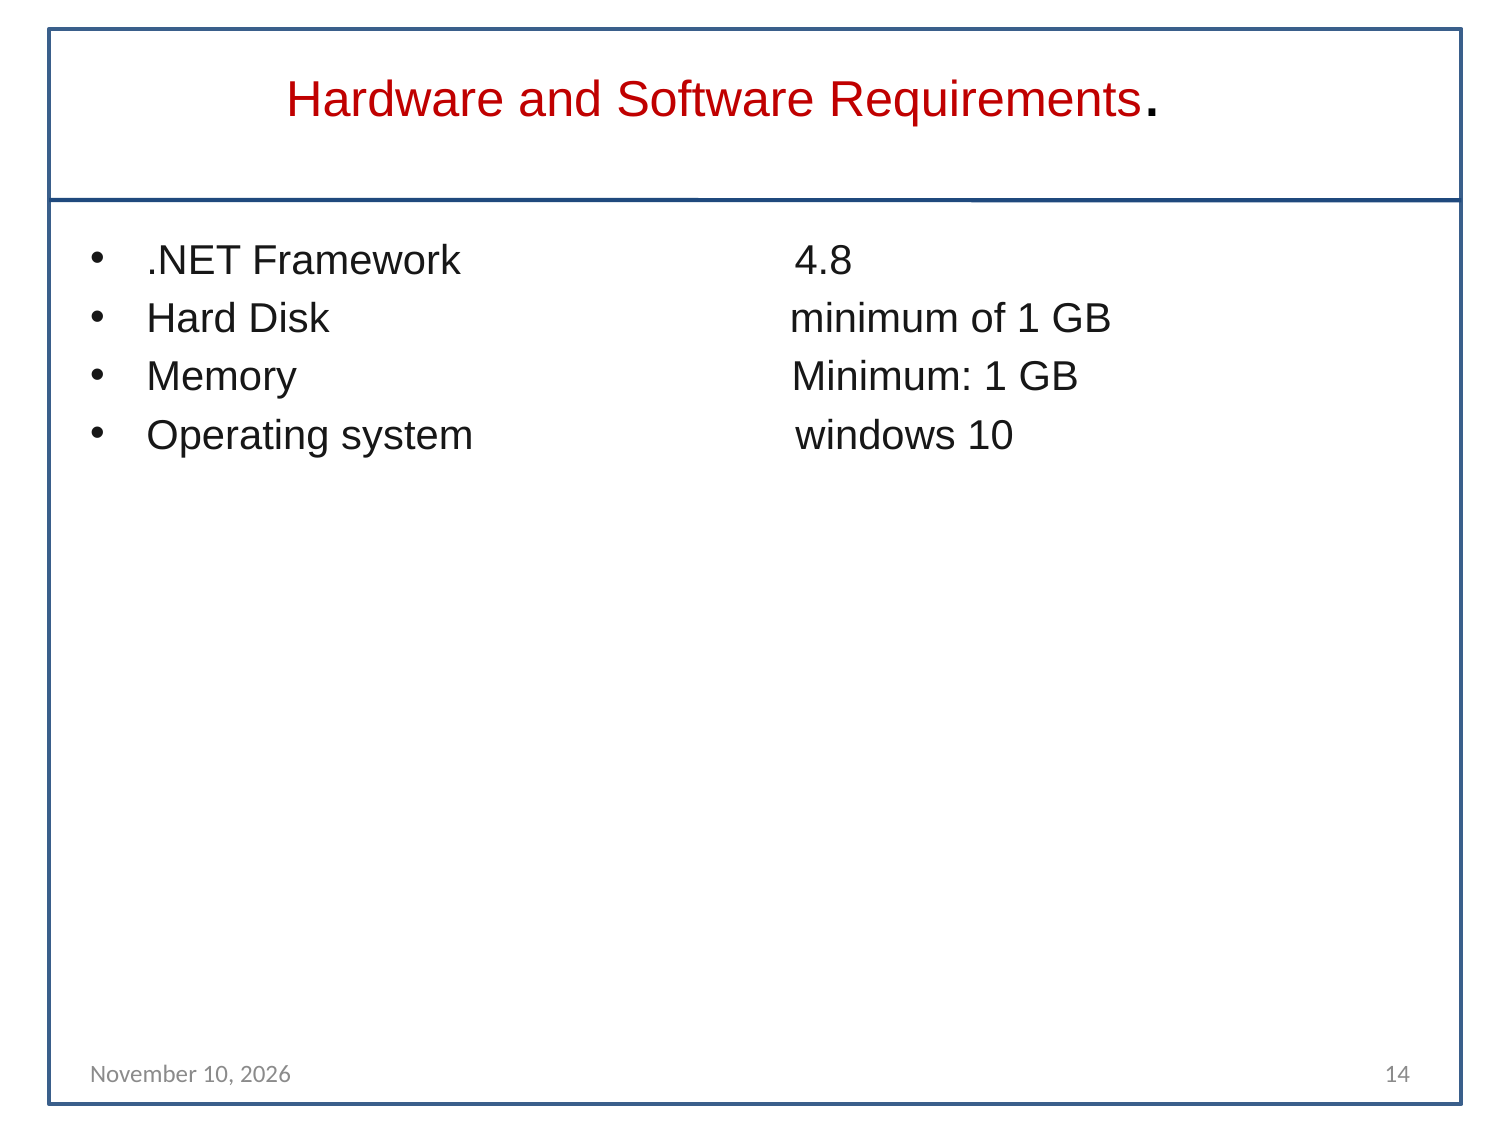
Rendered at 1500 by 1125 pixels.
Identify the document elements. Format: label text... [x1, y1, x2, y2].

list .NET Framework 4.8 Hard Disk minimum of 1 GB Memory Minimum: 1 GB Operating system windows 10 [75, 224, 1425, 1005]
title Hardware and Software Requirements. [49, 37, 1399, 225]
slide_number 14 [1074, 1042, 1425, 1103]
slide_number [75, 1042, 425, 1103]
